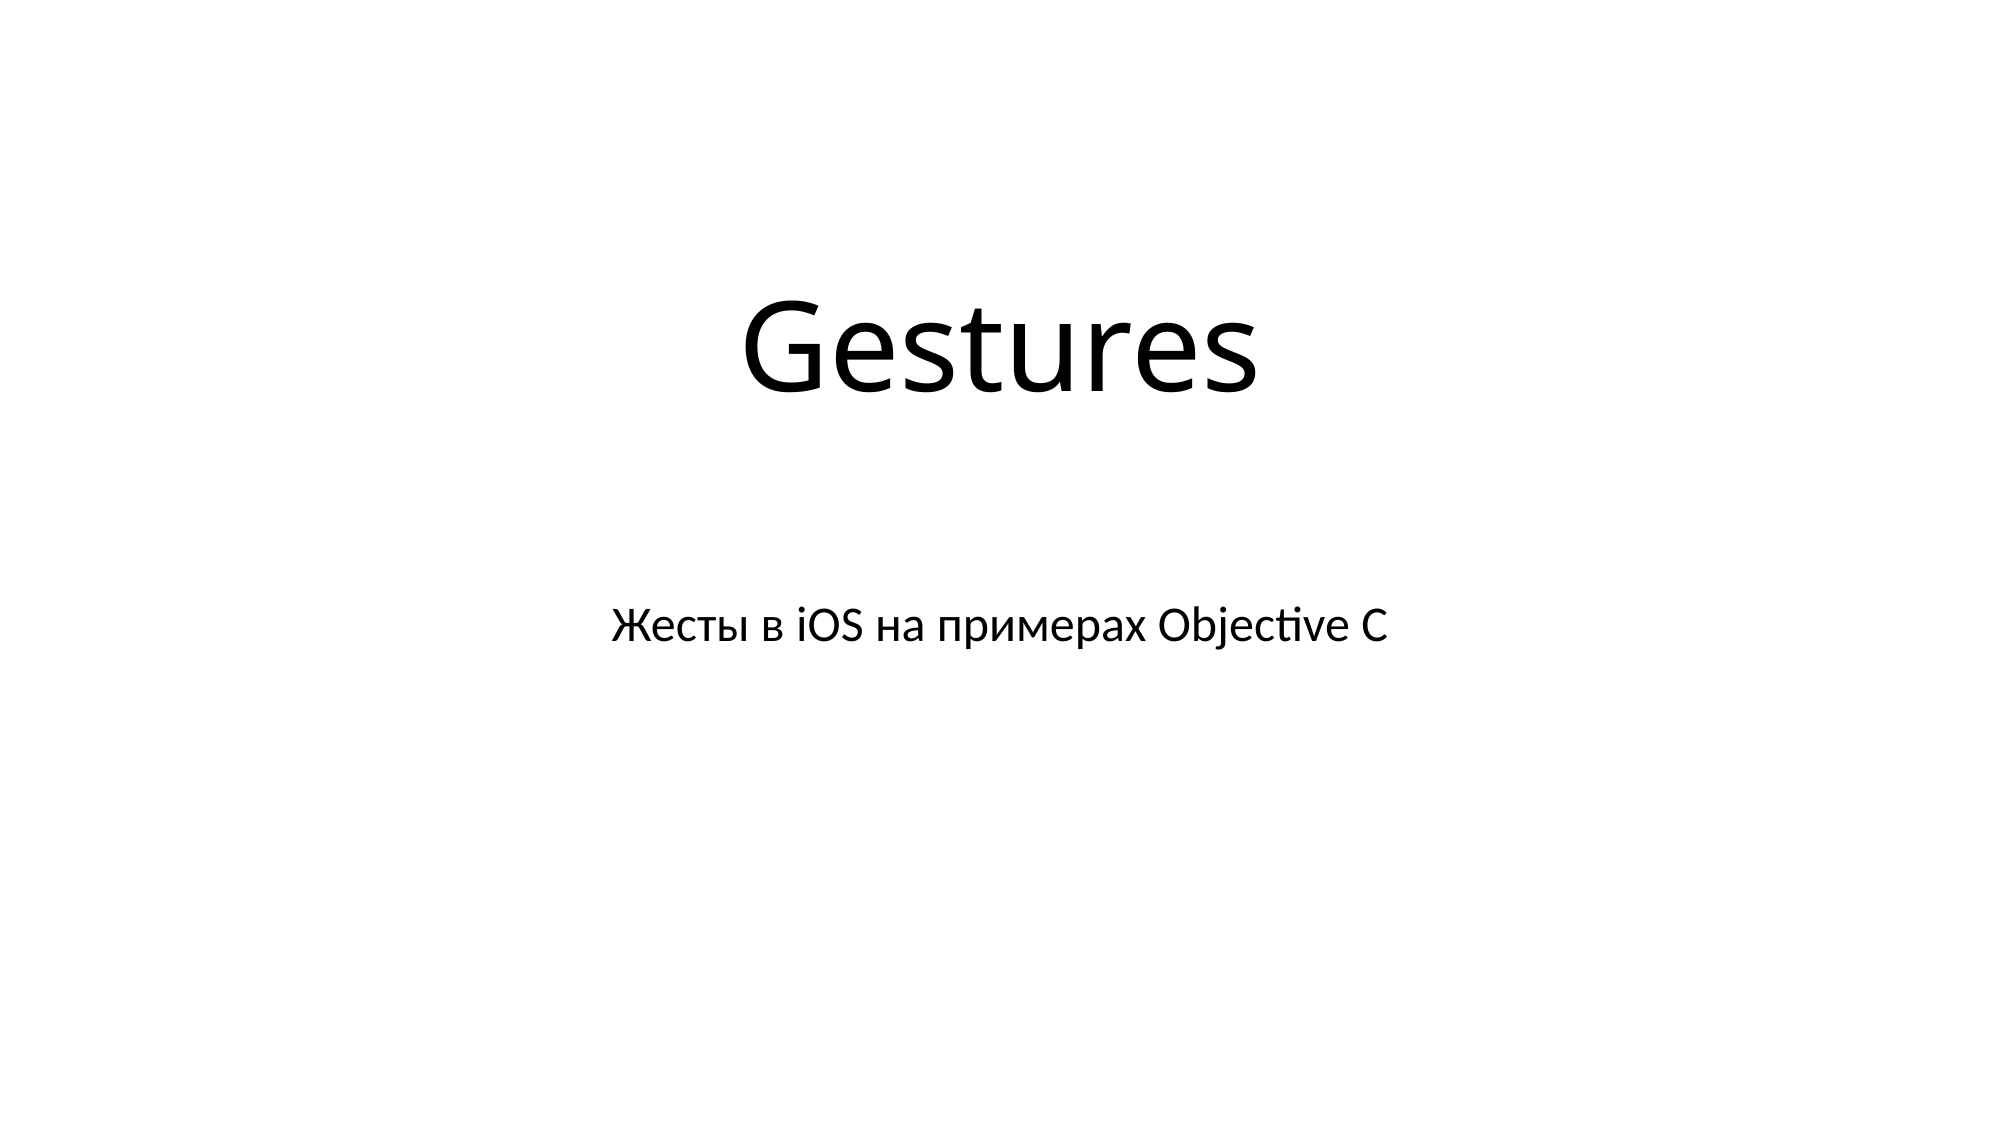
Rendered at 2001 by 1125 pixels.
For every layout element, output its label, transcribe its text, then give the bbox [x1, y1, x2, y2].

title Gestures [249, 184, 1750, 576]
subtitle Жесты в iOS на примерах Objective C [249, 590, 1750, 863]
